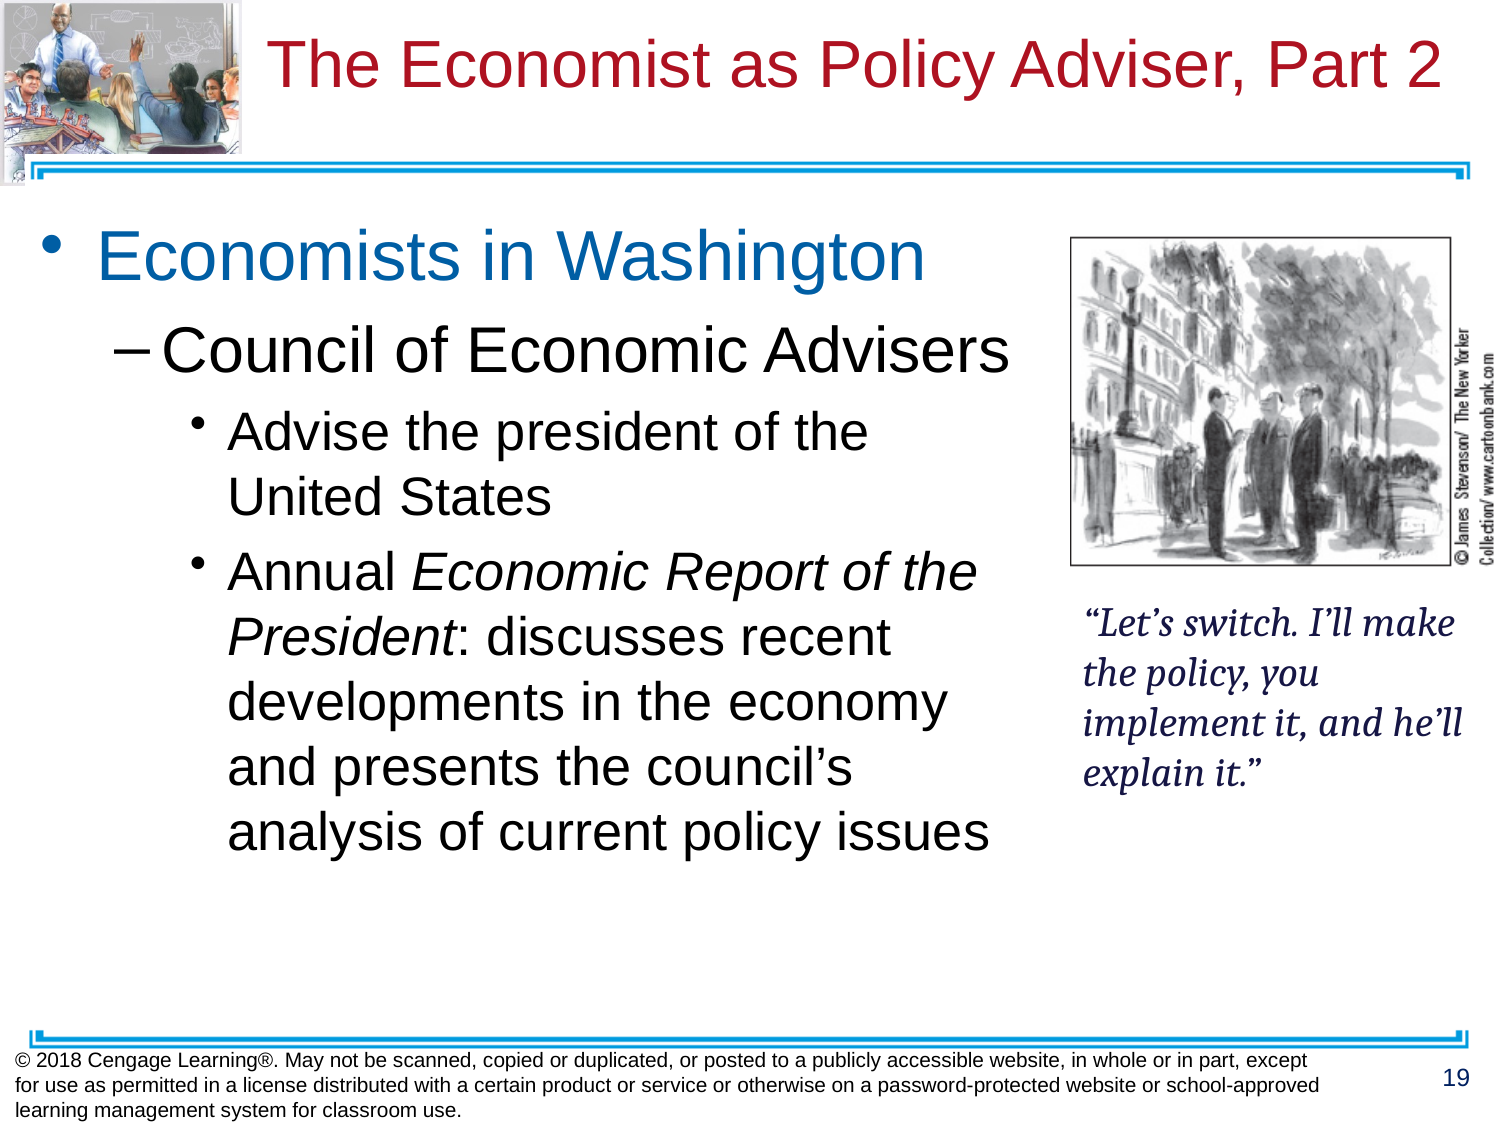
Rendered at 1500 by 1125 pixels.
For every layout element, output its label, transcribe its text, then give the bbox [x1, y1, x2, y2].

picture [25, 1024, 1475, 1057]
list Economists in Washington Council of Economic Advisers Advise the president of the United States Annual Economic Report of the President: discusses recent developments in the economy and presents the council’s analysis of current policy issues [24, 202, 1050, 922]
picture [0, 0, 1475, 186]
list “Let’s switch. I’ll make the policy, you implement it, and he’ll explain it.” [1067, 587, 1498, 800]
slide_number 19 [1412, 1052, 1500, 1117]
picture [1069, 234, 1500, 568]
footer © 2018 Cengage Learning®. May not be scanned, copied or duplicated, or posted to a publicly accessible website, in whole or in part, except for use as permitted in a license distributed with a certain product or service or otherwise on a password-protected website or school-approved learning management system for classroom use. [0, 1043, 1338, 1125]
title The Economist as Policy Adviser, Part 2 [180, 12, 1461, 155]
